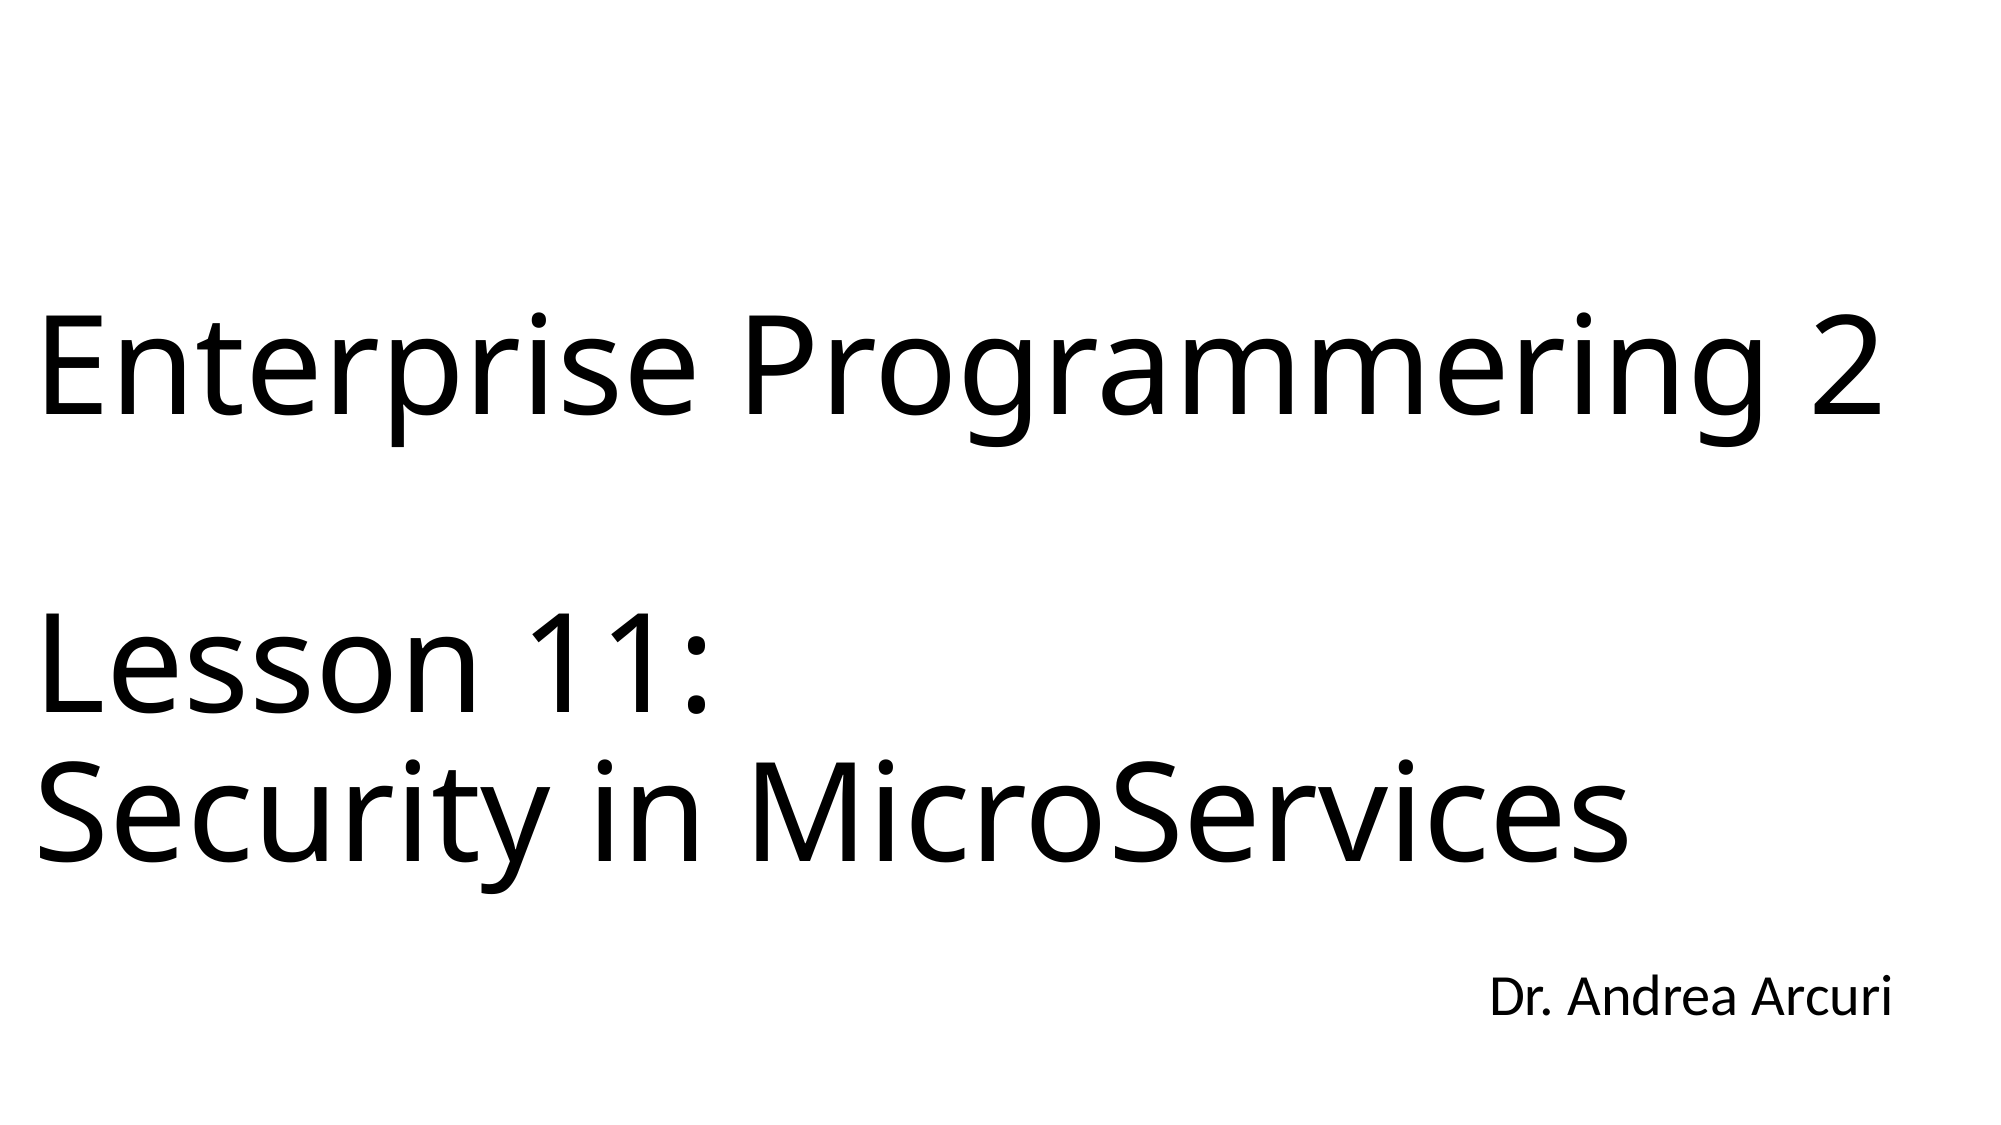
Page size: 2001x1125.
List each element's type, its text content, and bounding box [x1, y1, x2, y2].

subtitle Dr. Andrea Arcuri [408, 957, 1909, 1034]
title Enterprise Programmering 2 Lesson 11: Security in MicroServices [18, 184, 1988, 899]
